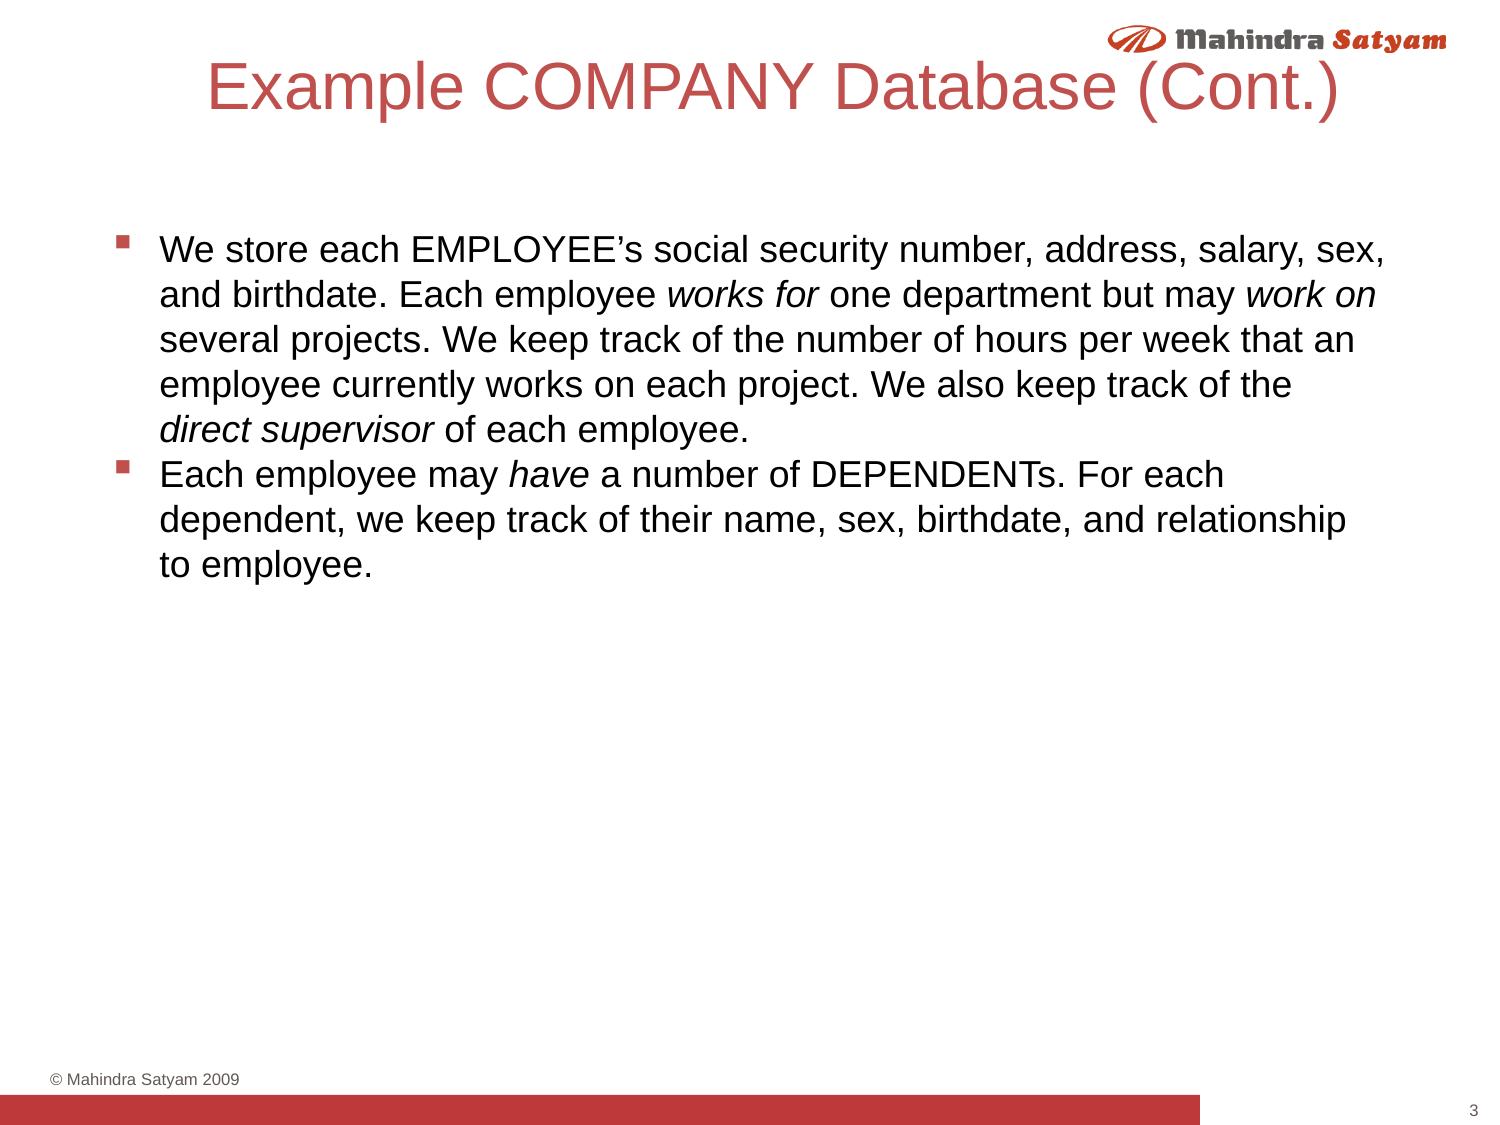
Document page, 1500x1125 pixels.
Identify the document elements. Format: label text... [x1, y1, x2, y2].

title Example COMPANY Database (Cont.) [190, 34, 1388, 160]
picture [1107, 25, 1446, 53]
list We store each EMPLOYEE’s social security number, address, salary, sex, and birthdate. Each employee works for one department but may work on several projects. We keep track of the number of hours per week that an employee currently works on each project. We also keep track of the direct supervisor of each employee. Each employee may have a number of DEPENDENTs. For each dependent, we keep track of their name, sex, birthdate, and relationship to employee. [112, 224, 1388, 901]
